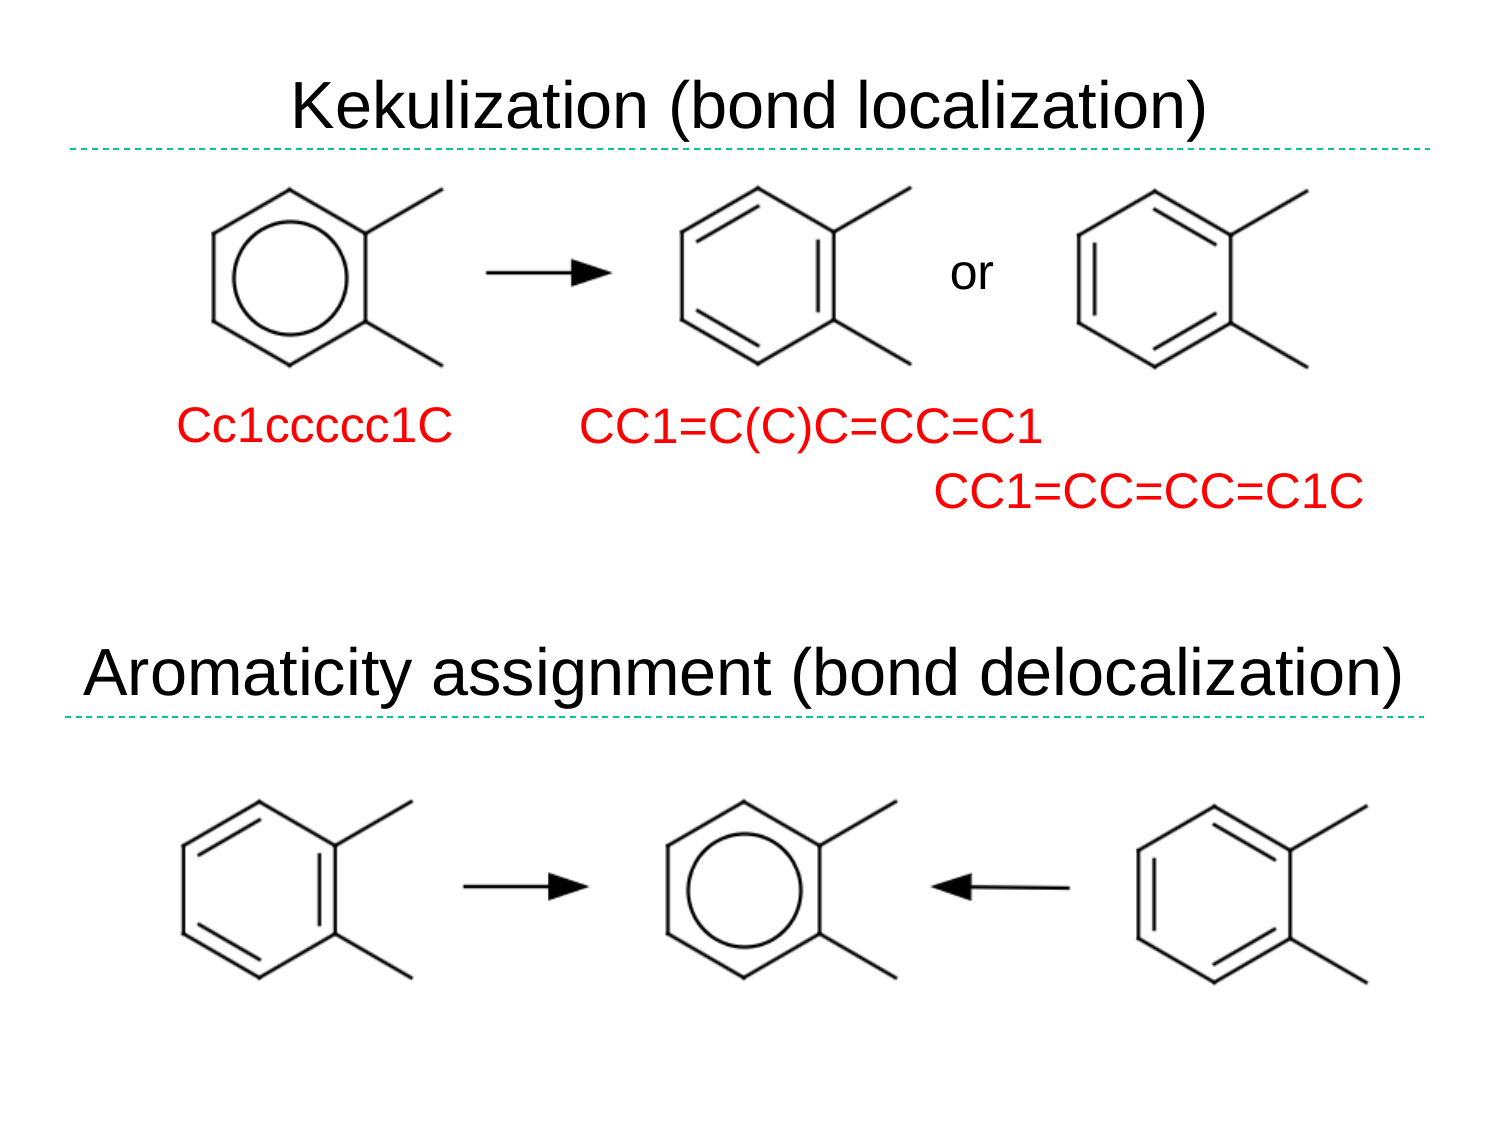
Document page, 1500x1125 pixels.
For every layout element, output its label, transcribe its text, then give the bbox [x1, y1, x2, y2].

text_box Cc1ccccc1C [161, 385, 469, 460]
text_box Aromaticity assignment (bond delocalization) [64, 621, 1425, 716]
picture [159, 780, 1376, 1000]
picture [185, 167, 1315, 386]
text_box CC1=C(C)C=CC=C1 [564, 393, 1059, 462]
text_box CC1=CC=CC=C1C [918, 450, 1380, 526]
text_box Kekulization (bond localization) [112, 54, 1388, 148]
